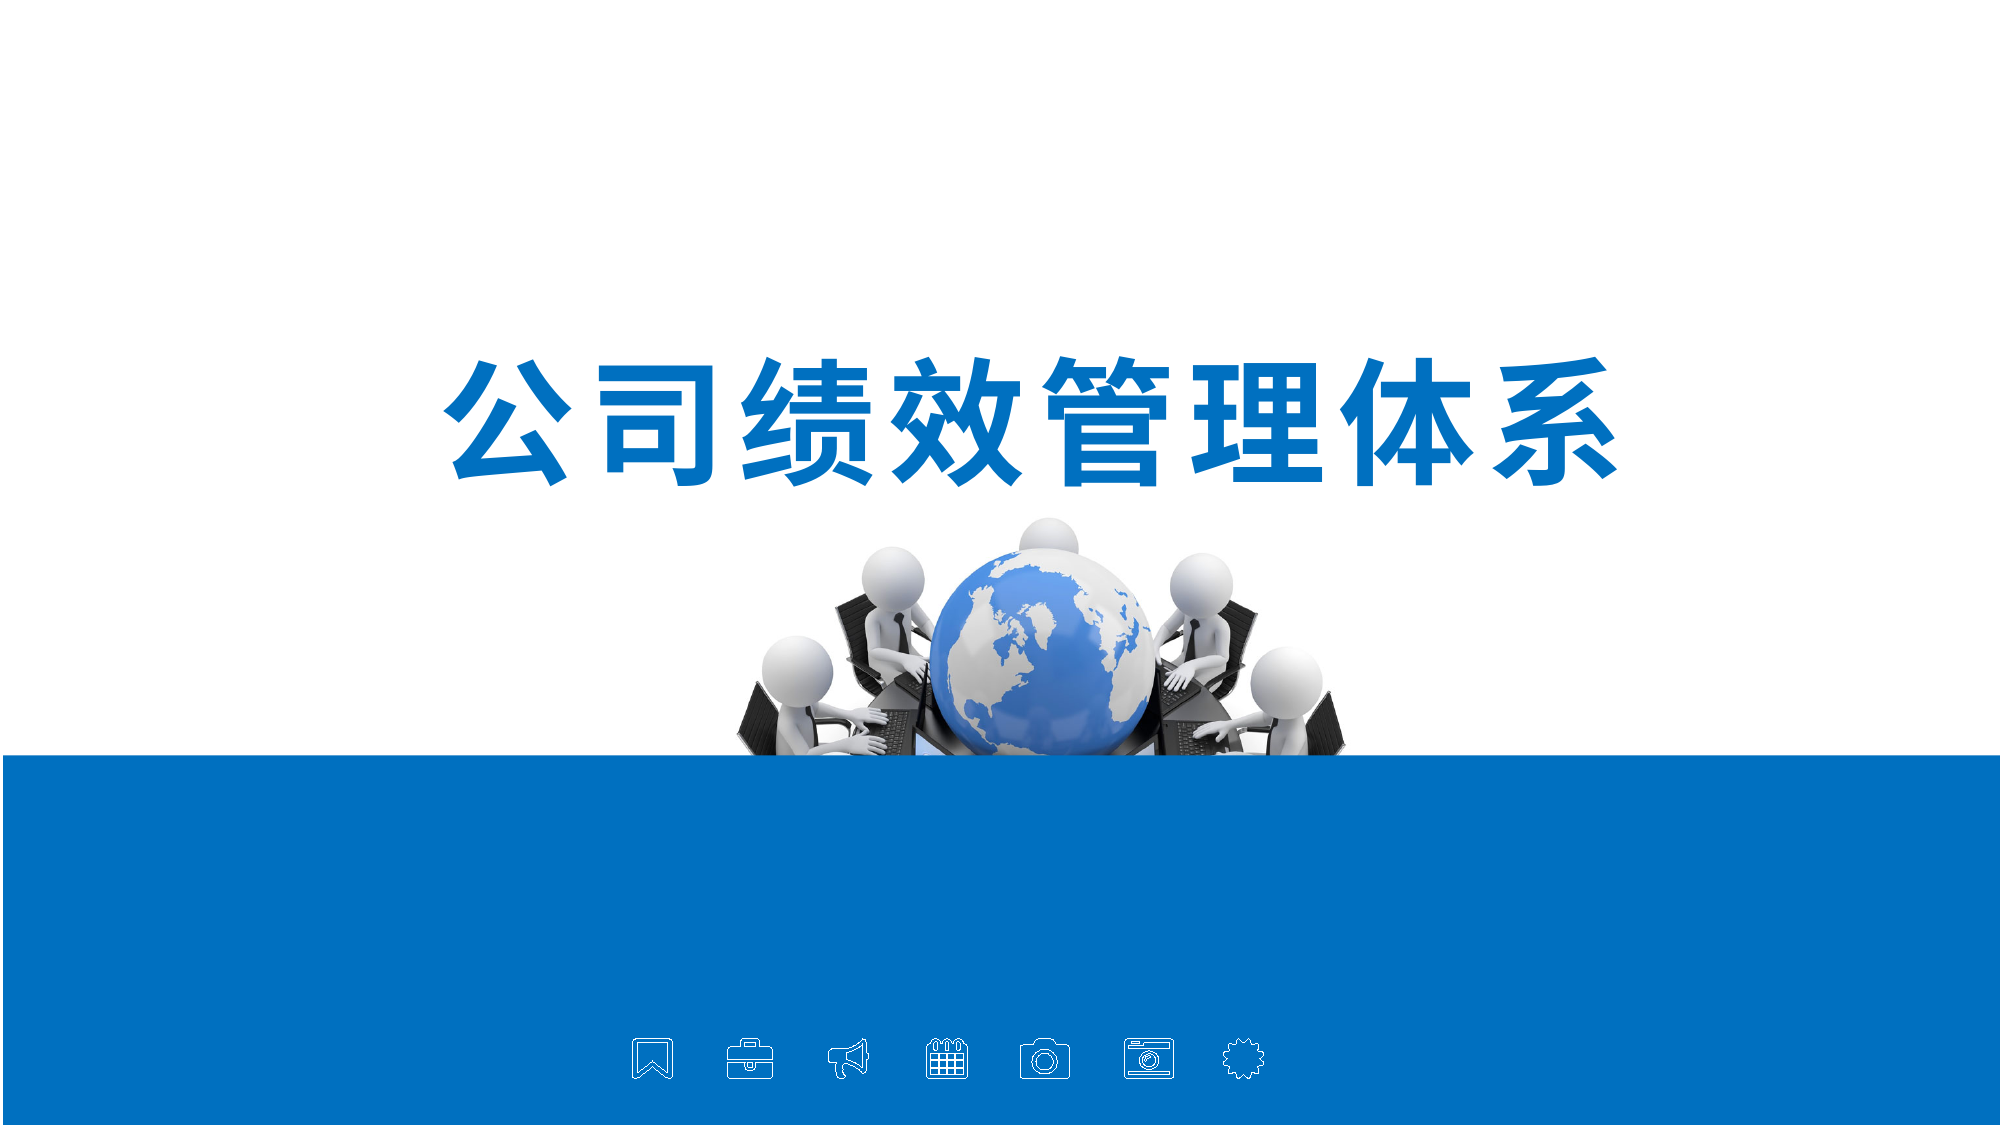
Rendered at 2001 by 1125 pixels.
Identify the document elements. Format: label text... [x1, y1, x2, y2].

text_box [2, 754, 2000, 1125]
picture [719, 515, 1371, 1079]
text_box 公司绩效管理体系 [276, 329, 1789, 510]
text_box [632, 1038, 1264, 1079]
